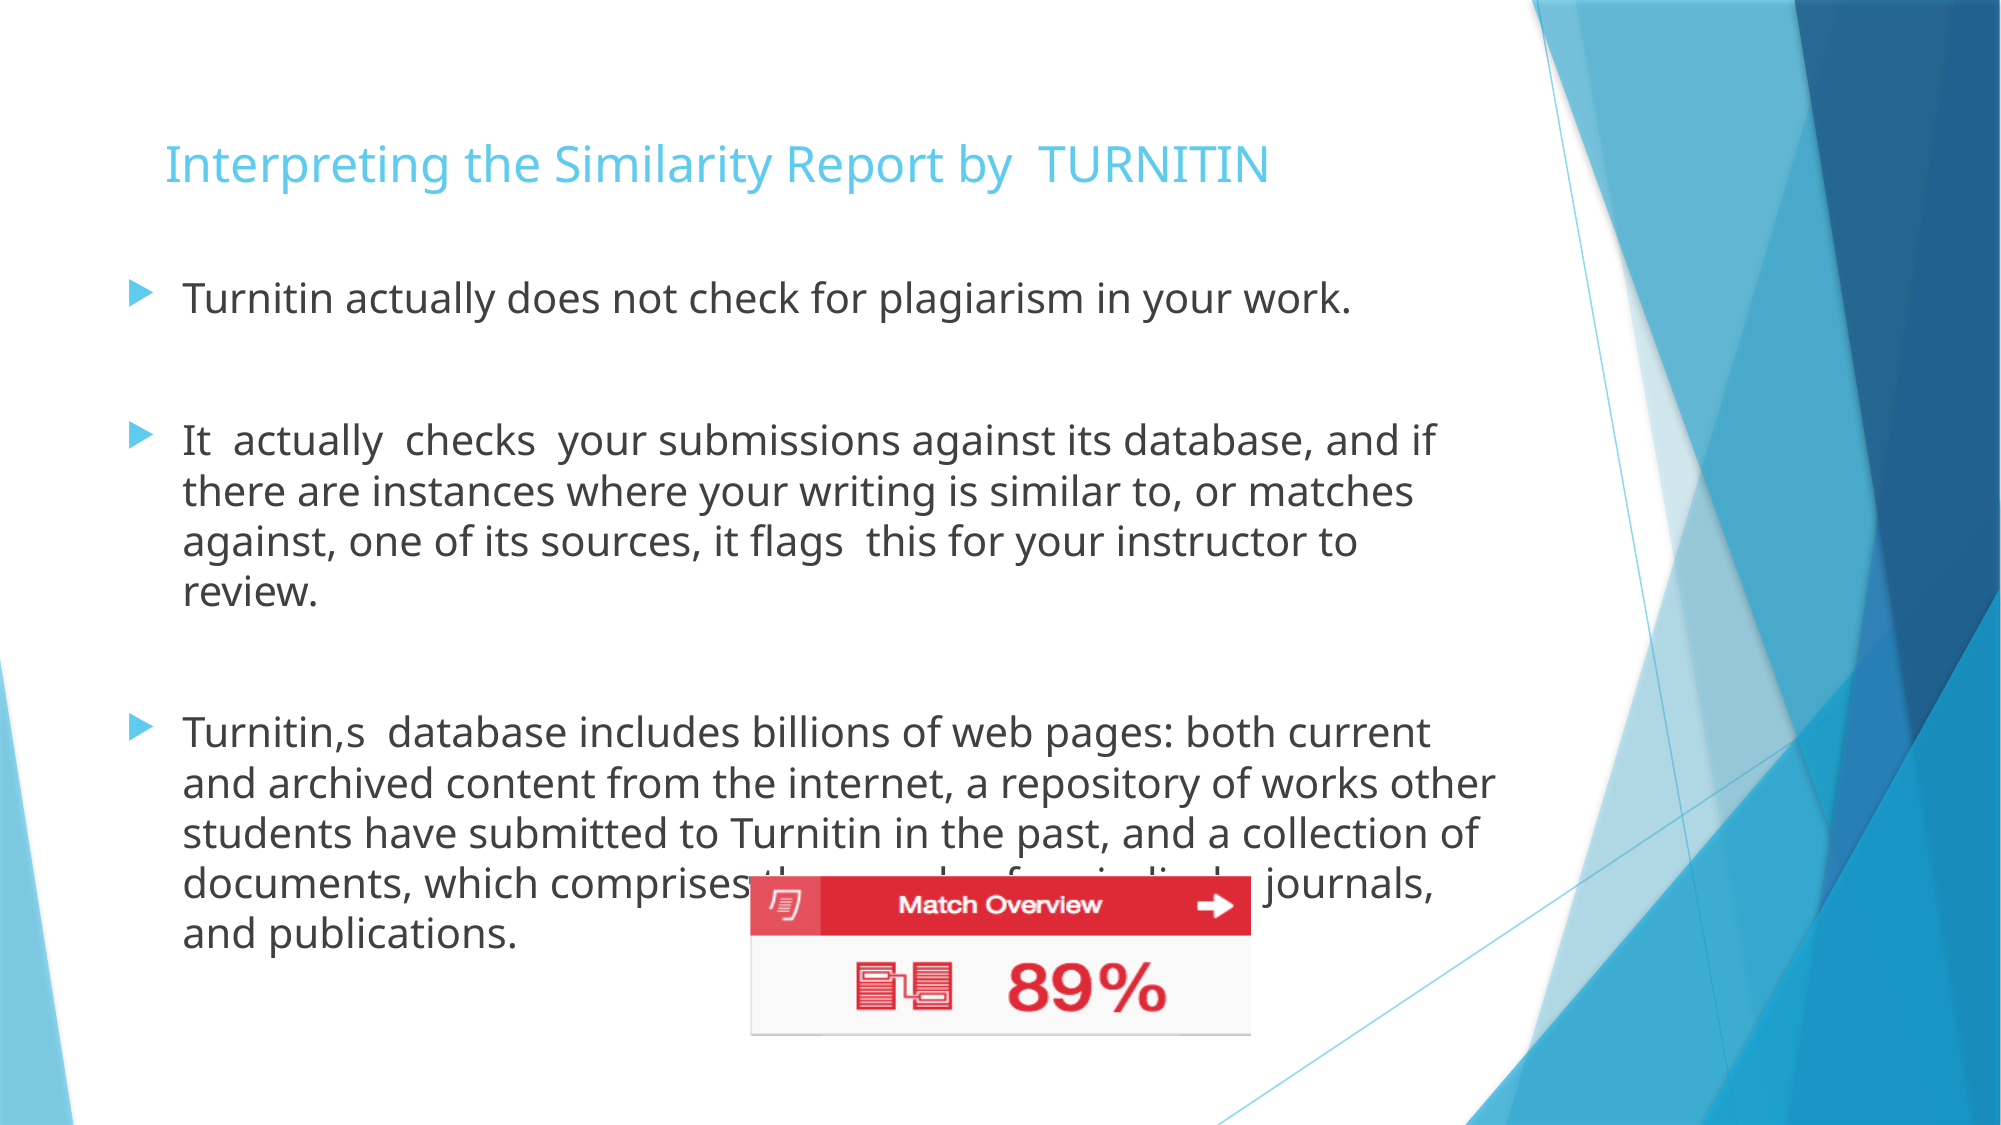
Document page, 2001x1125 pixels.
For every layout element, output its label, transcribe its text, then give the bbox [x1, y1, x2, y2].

picture [748, 875, 1252, 1036]
title Interpreting the Similarity Report by TURNITIN [111, 99, 1522, 221]
list Turnitin actually does not check for plagiarism in your work. It actually checks your submissions against its database, and if there are instances where your writing is similar to, or matches against, one of its sources, it flags this for your instructor to review. Turnitin,s database includes billions of web pages: both current and archived content from the internet, a repository of works other students have submitted to Turnitin in the past, and a collection of documents, which comprises thousands of periodicals, journals, and publications. [111, 264, 1522, 1062]
